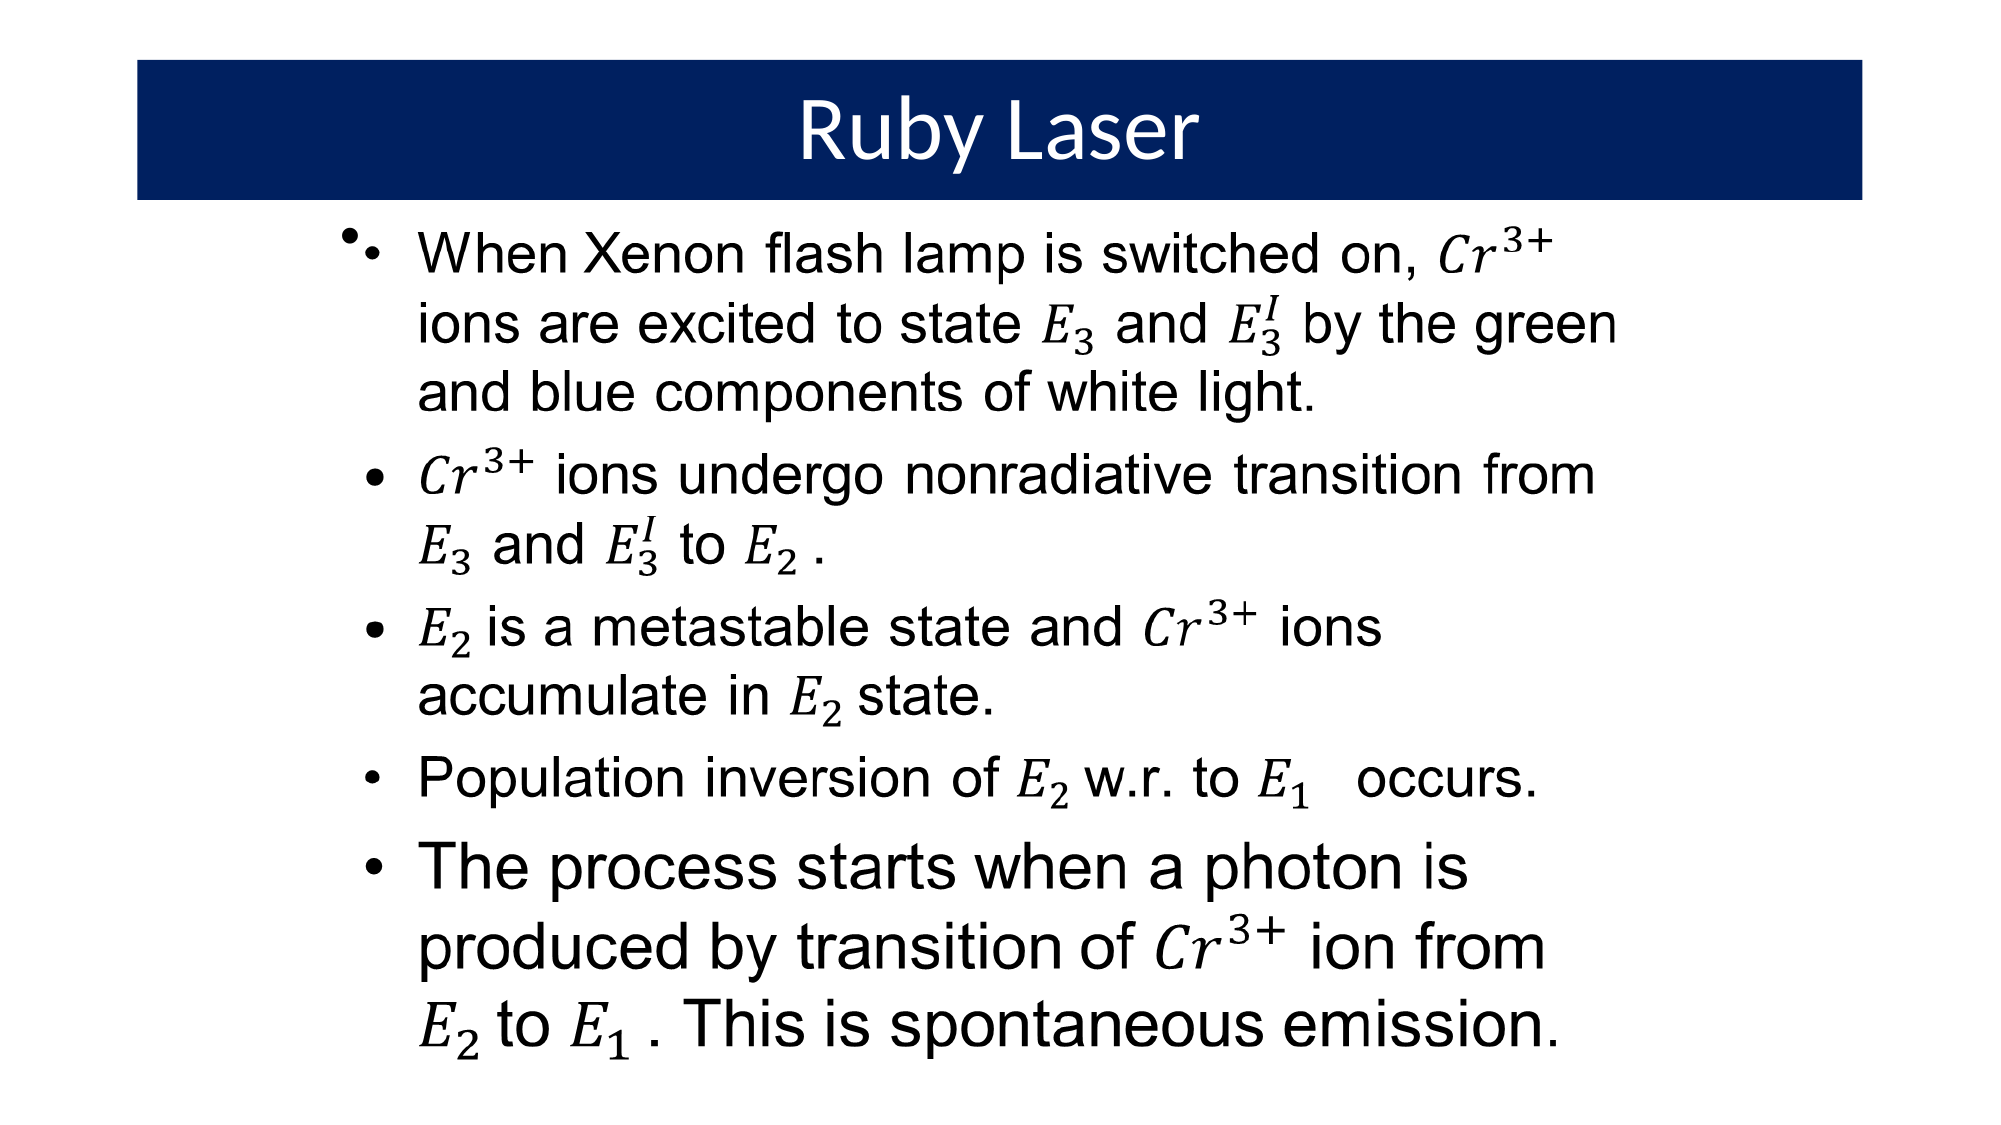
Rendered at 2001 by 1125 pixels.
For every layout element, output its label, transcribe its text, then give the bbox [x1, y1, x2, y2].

list [324, 200, 1675, 1100]
title Ruby Laser [137, 59, 1863, 200]
